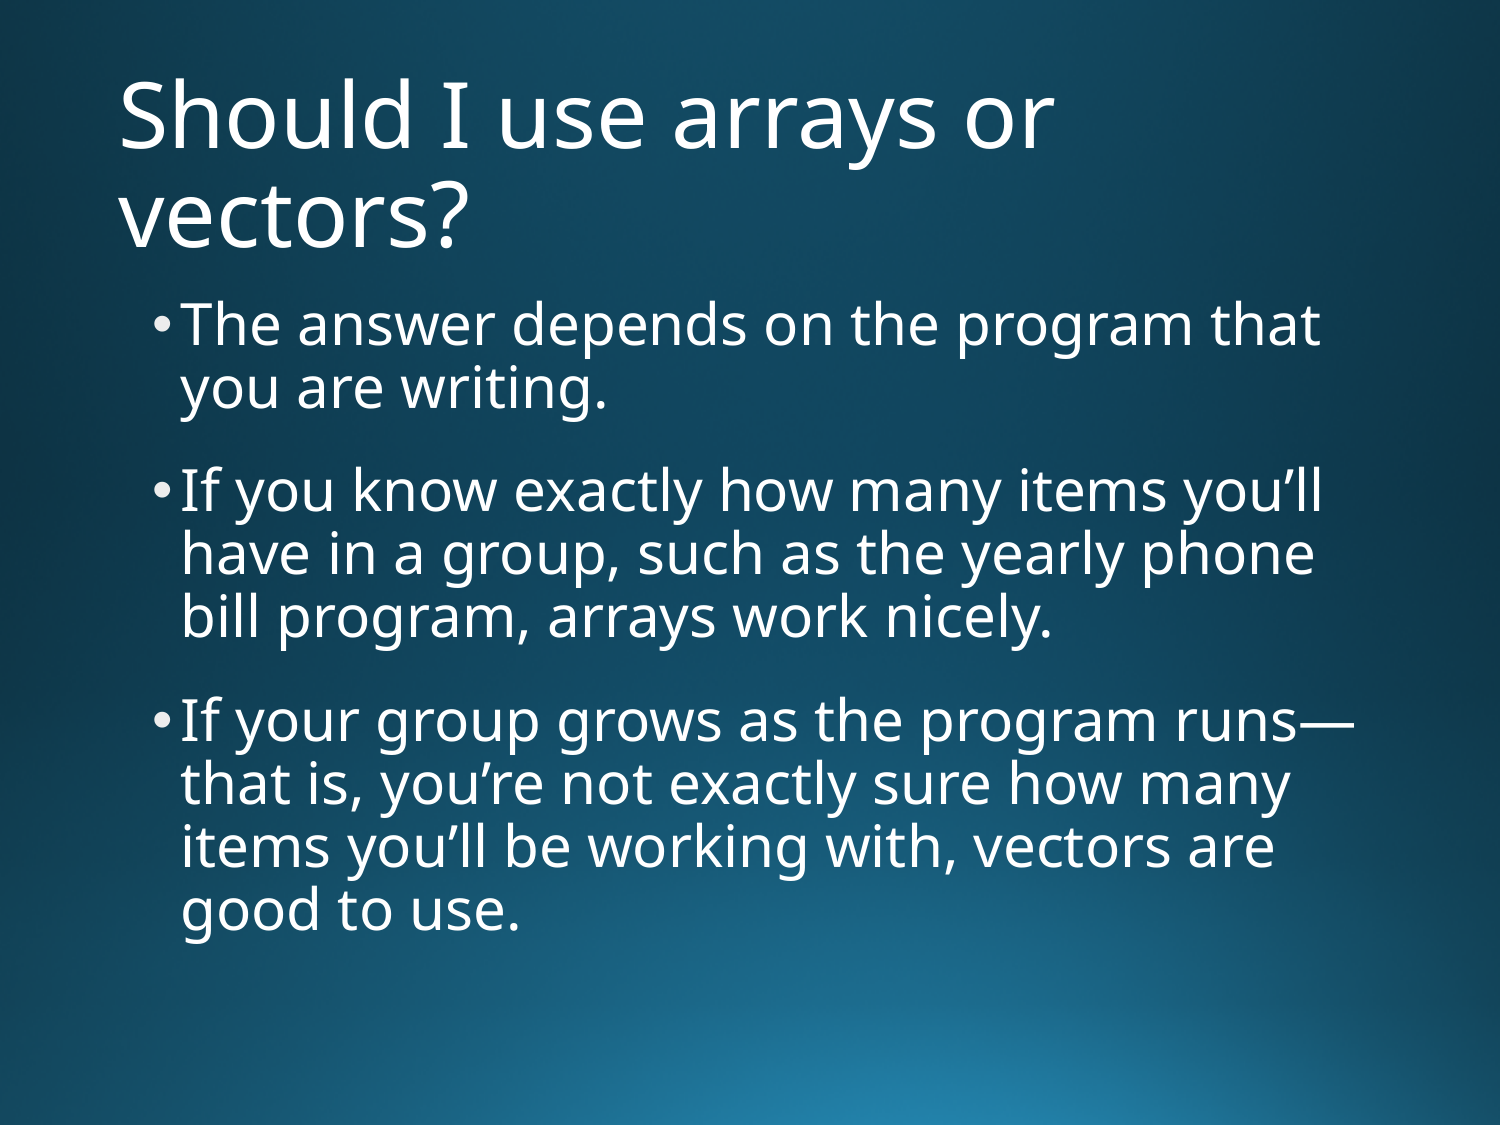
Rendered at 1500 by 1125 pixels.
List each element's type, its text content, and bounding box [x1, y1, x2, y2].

title Should I use arrays or vectors? [103, 59, 1397, 278]
list The answer depends on the program that you are writing. If you know exactly how many items you’ll have in a group, such as the yearly phone bill program, arrays work nicely. If your group grows as the program runs—that is, you’re not exactly sure how many items you’ll be working with, vectors are good to use. [137, 287, 1397, 1002]
picture [0, 0, 1500, 1125]
